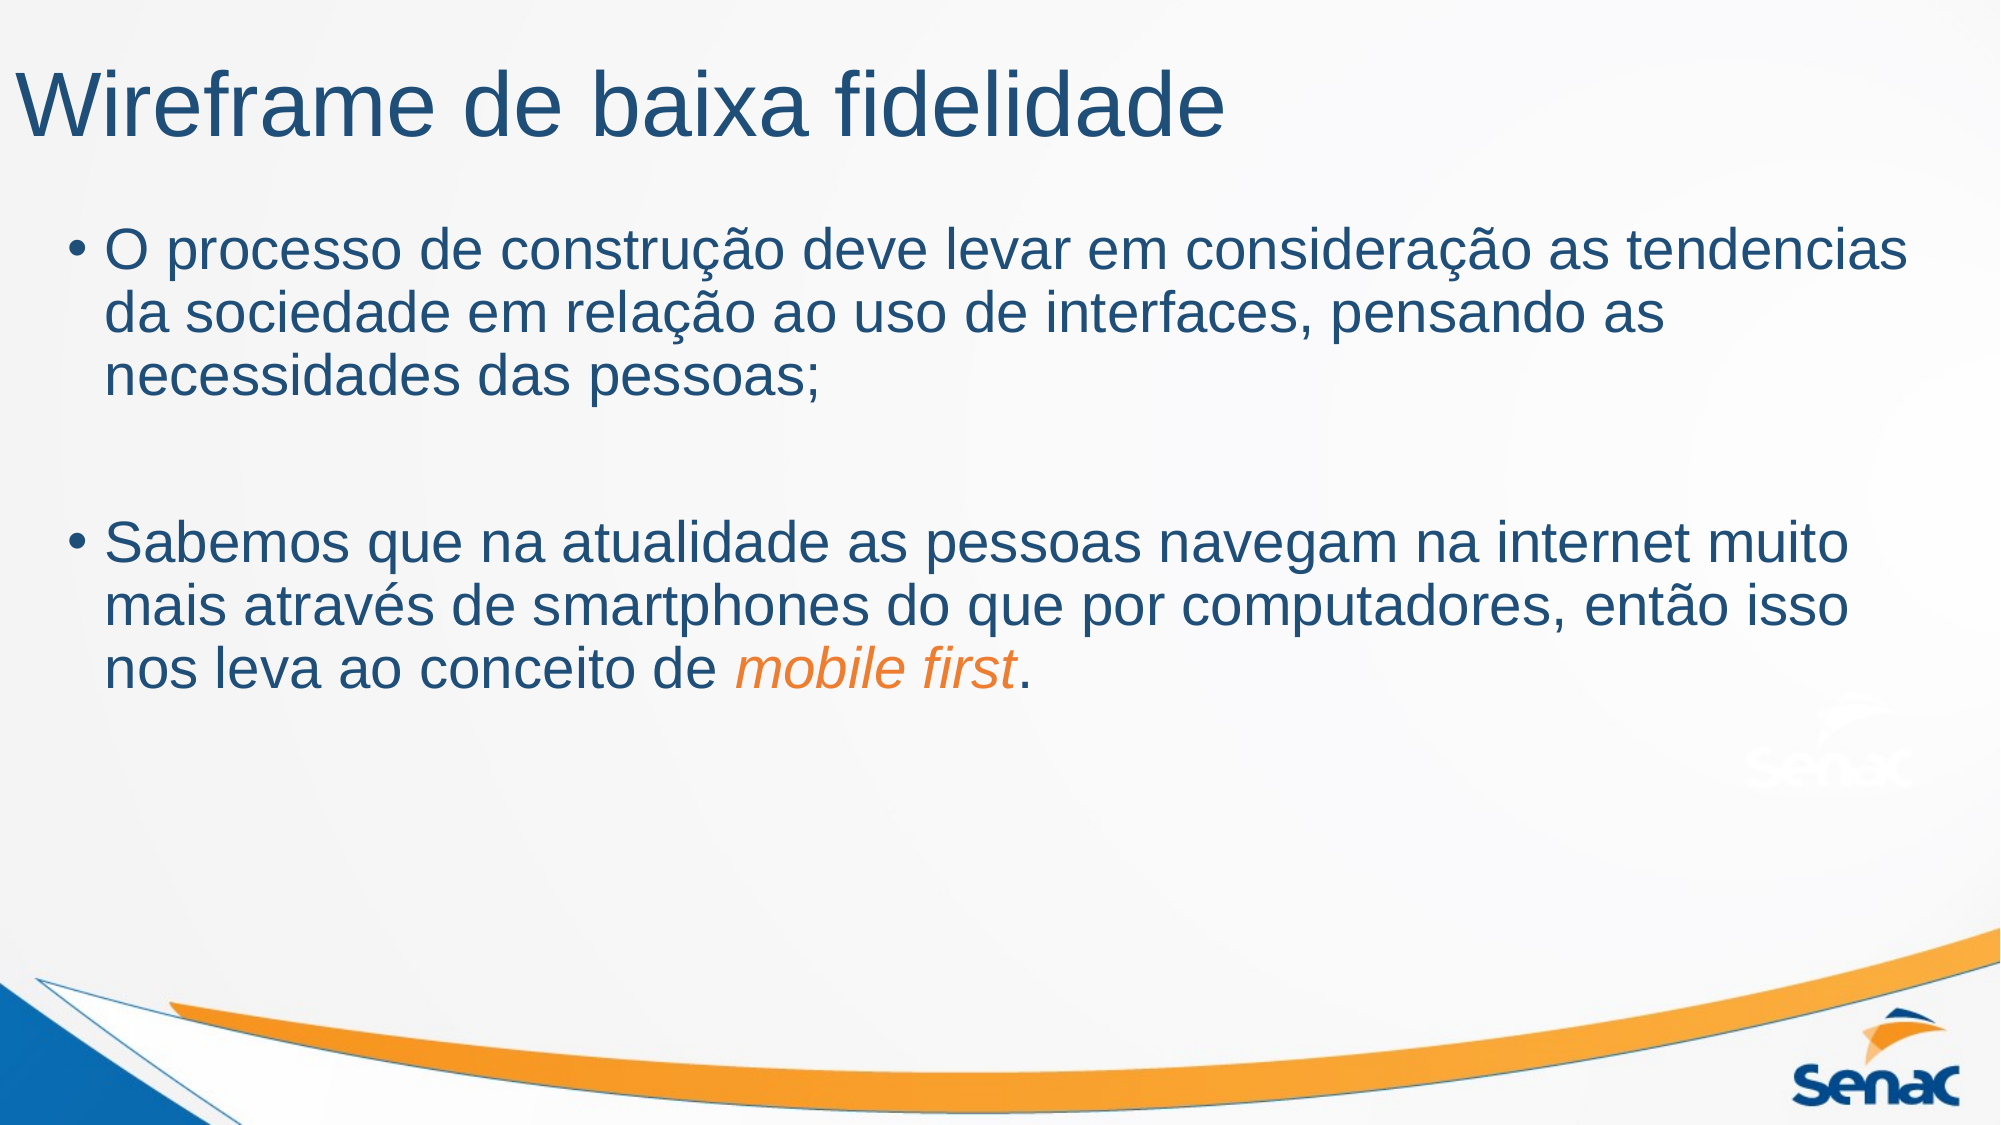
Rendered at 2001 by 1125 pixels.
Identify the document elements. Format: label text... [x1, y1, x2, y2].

picture [0, 0, 2001, 1125]
list O processo de construção deve levar em consideração as tendencias da sociedade em relação ao uso de interfaces, pensando as necessidades das pessoas; Sabemos que na atualidade as pessoas navegam na internet muito mais através de smartphones do que por computadores, então isso nos leva ao conceito de mobile first. [52, 211, 1973, 926]
title Wireframe de baixa fidelidade [0, 36, 1973, 178]
